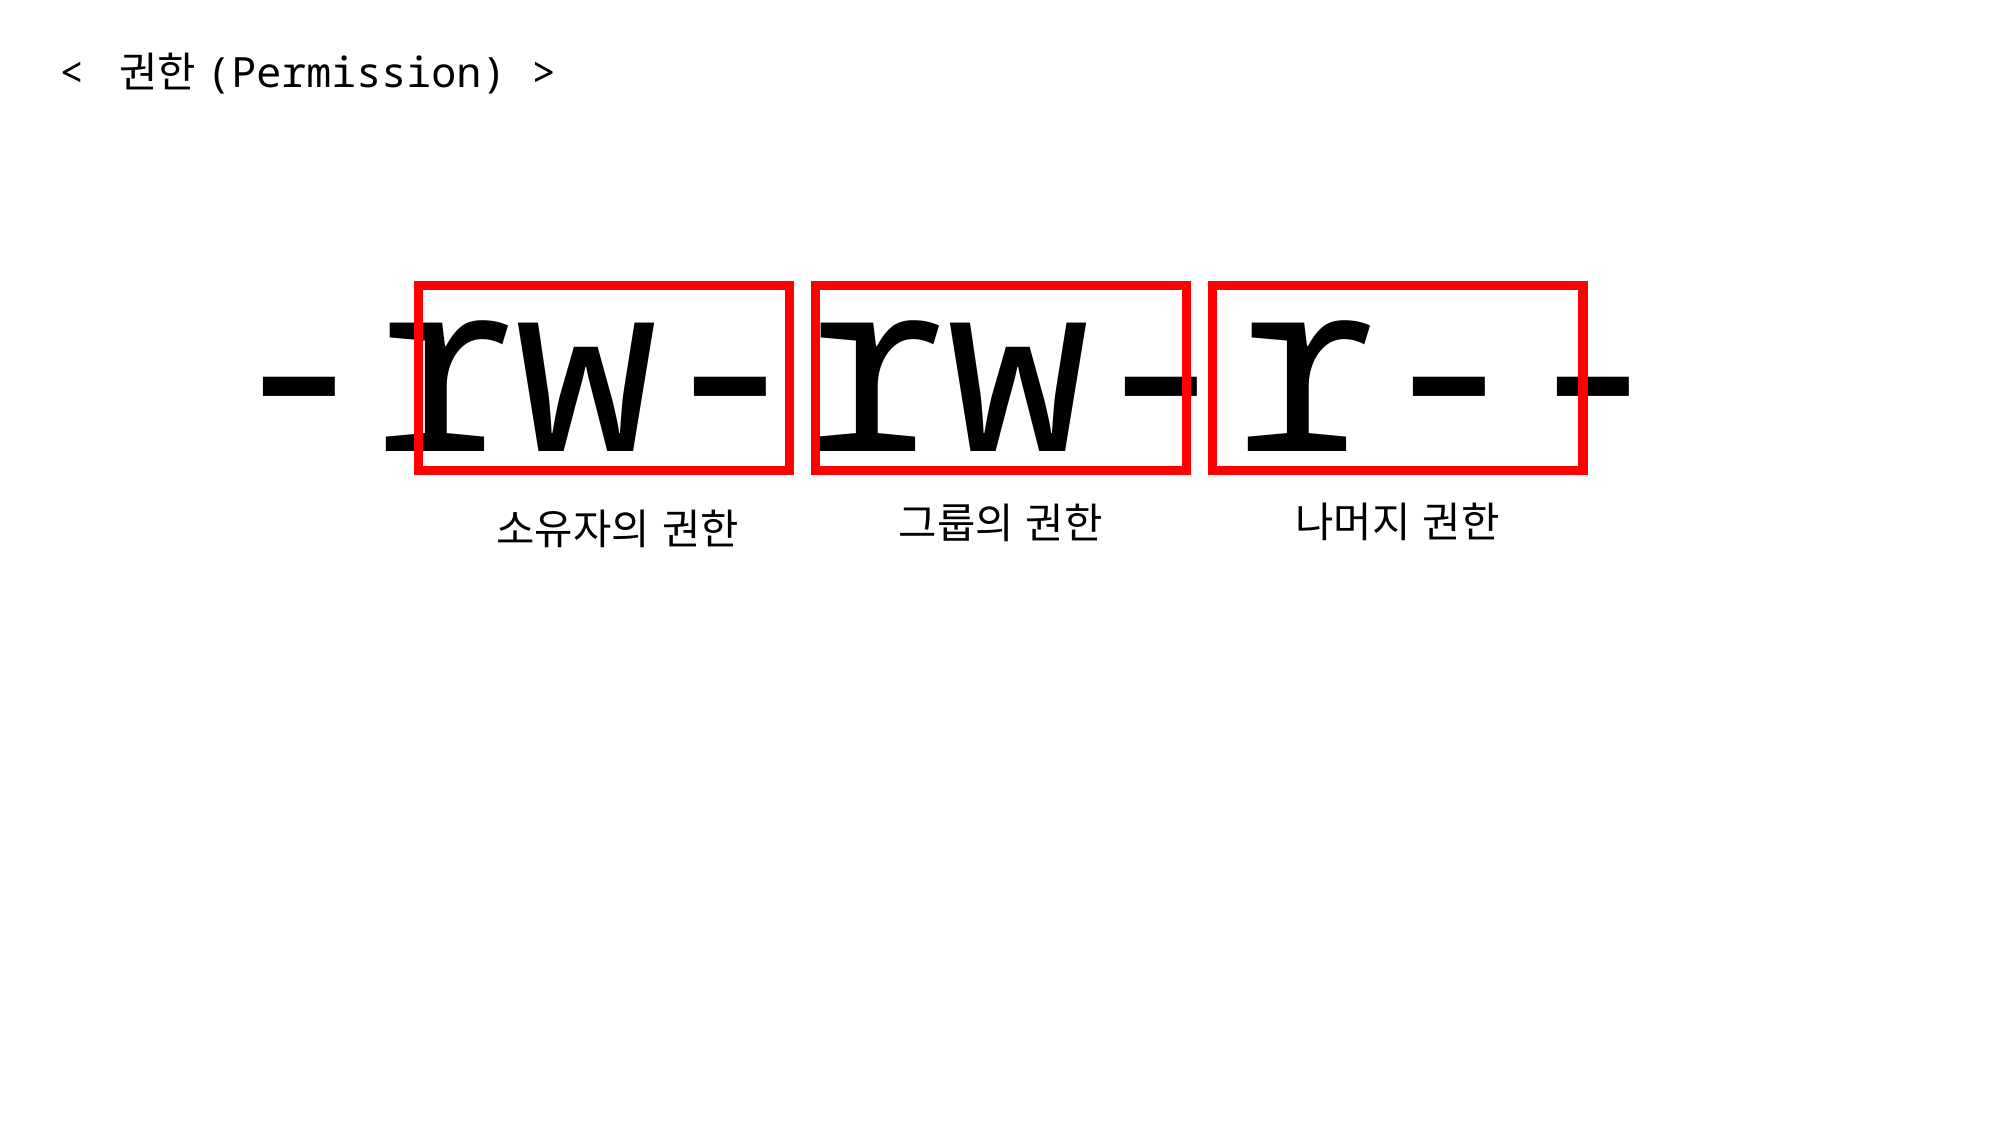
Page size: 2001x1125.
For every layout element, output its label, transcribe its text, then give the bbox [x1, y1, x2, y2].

text_box -rw-rw-r-- [212, 204, 1680, 507]
text_box [814, 284, 1187, 471]
text_box [418, 284, 791, 471]
text_box 나머지 권한 [1280, 488, 1515, 554]
text_box 그룹의 권한 [883, 489, 1118, 555]
text_box [1211, 284, 1584, 471]
text_box < 권한(Permission) > [44, 38, 571, 203]
text_box 소유자의 권한 [481, 495, 755, 560]
